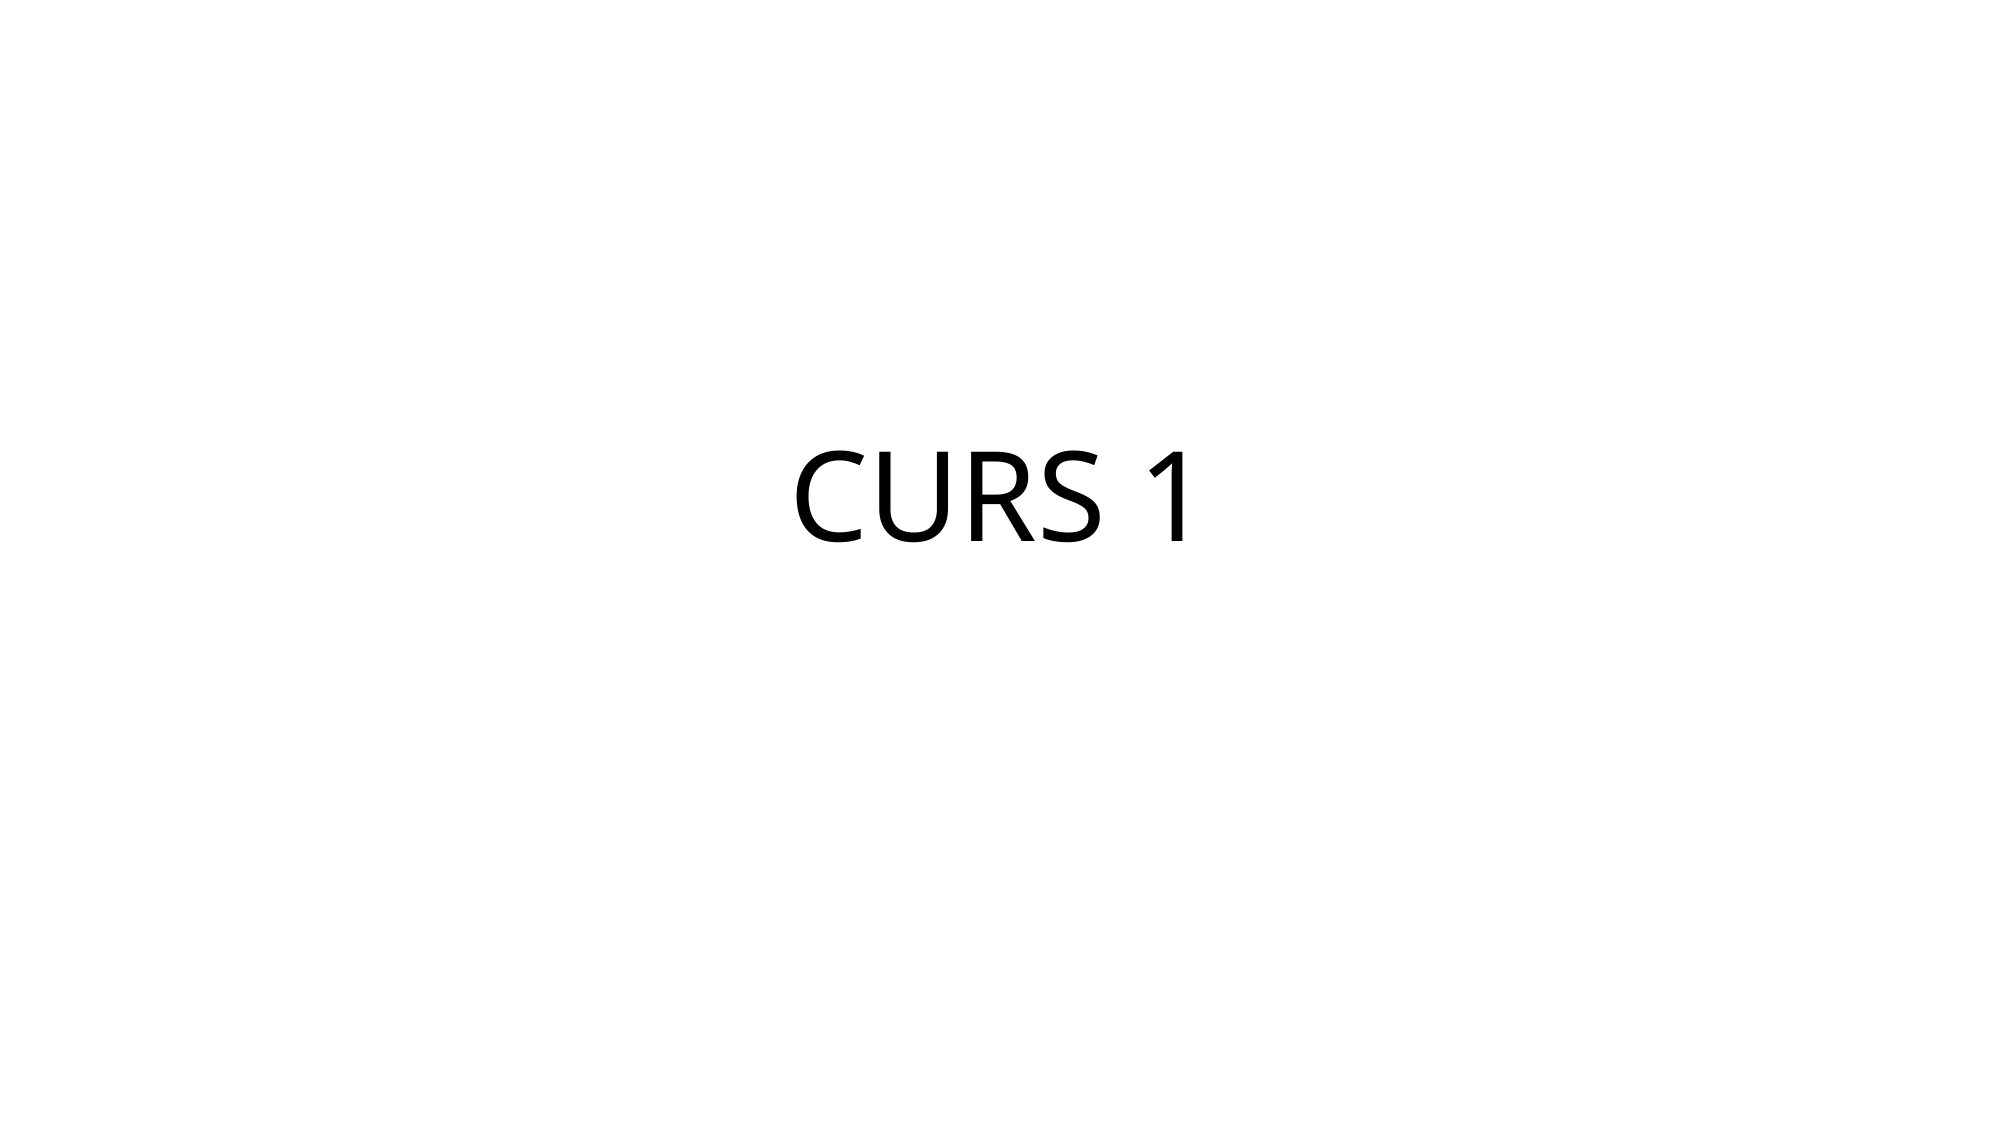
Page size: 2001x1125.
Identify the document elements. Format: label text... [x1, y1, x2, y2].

title CURS 1 [249, 184, 1750, 576]
